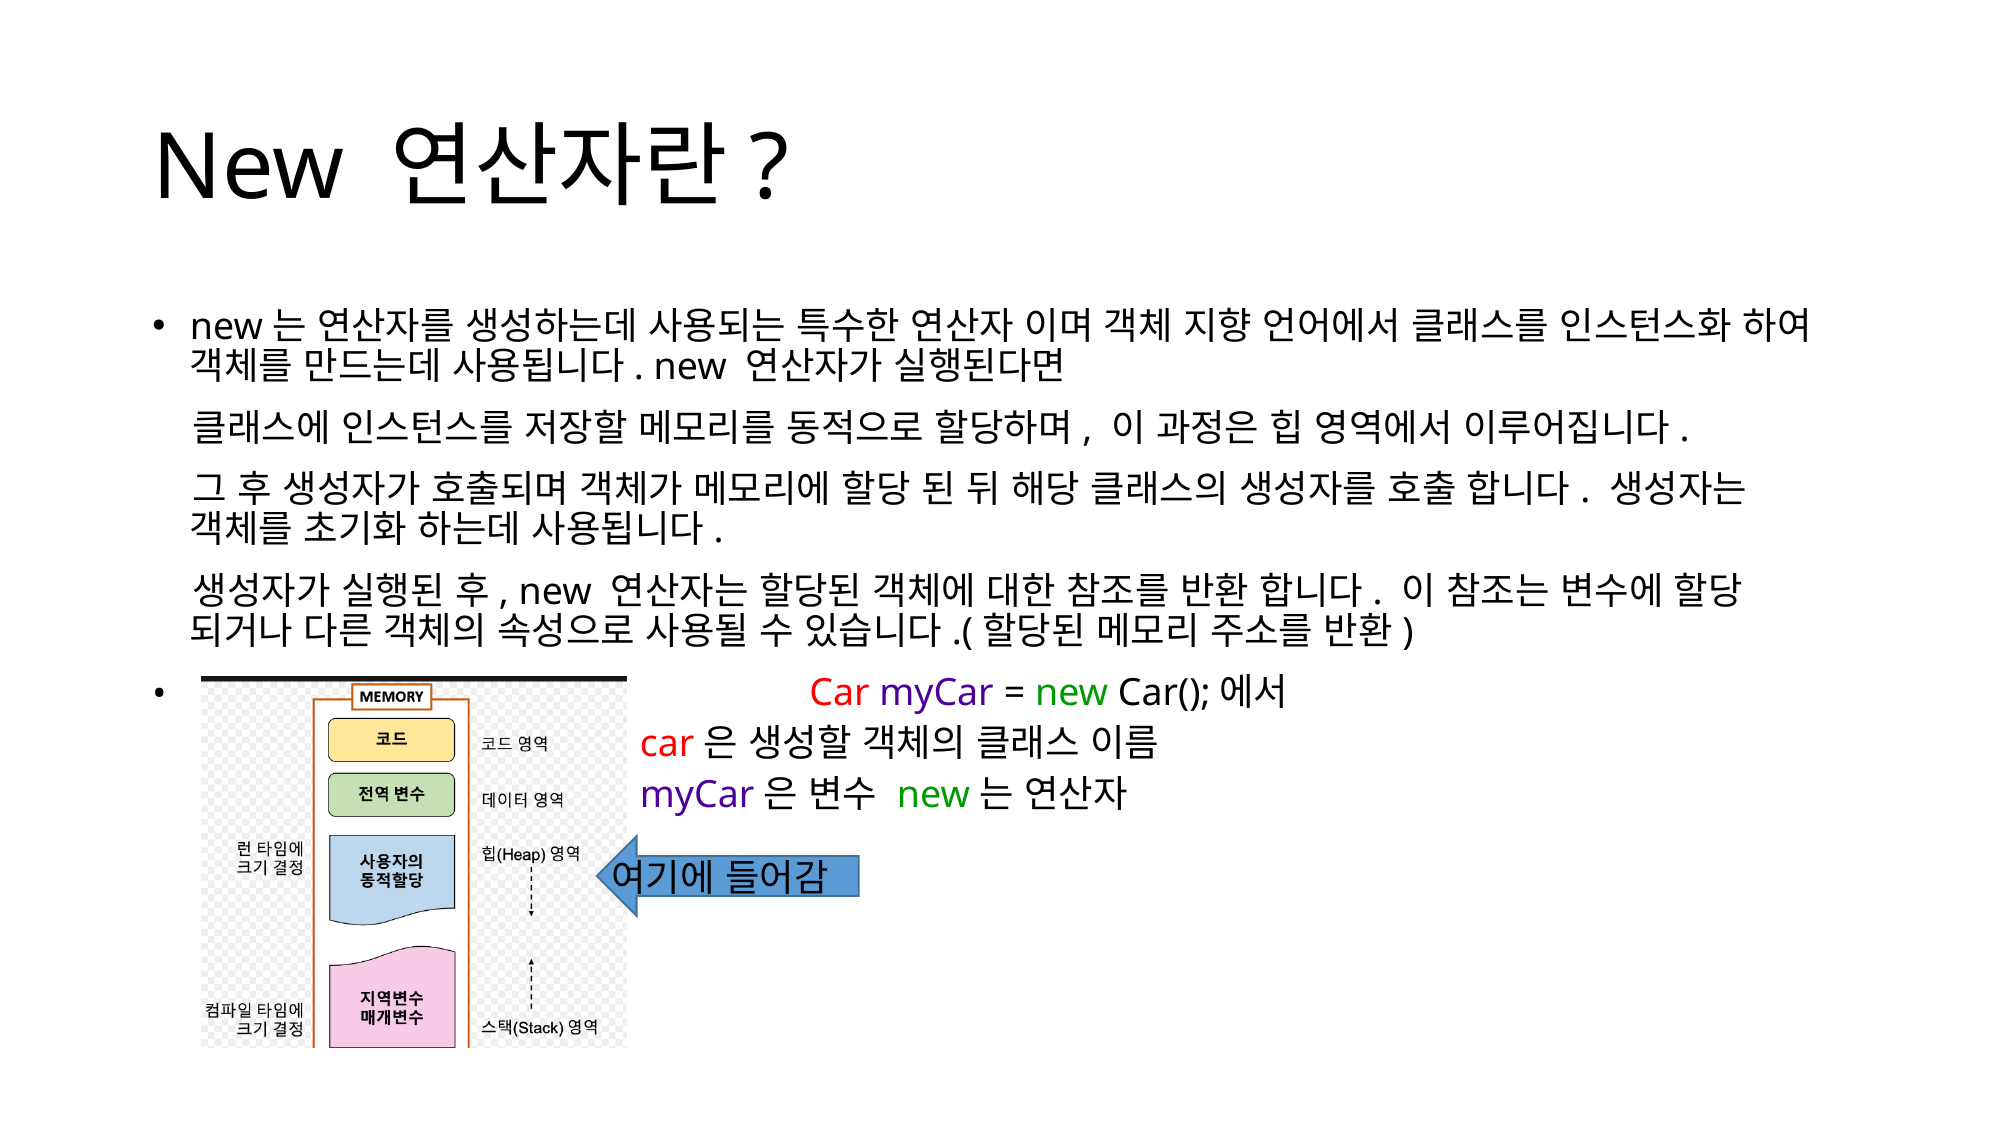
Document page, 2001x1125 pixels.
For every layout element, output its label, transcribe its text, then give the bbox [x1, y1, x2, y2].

text_box [627, 833, 638, 846]
list new는 연산자를 생성하는데 사용되는 특수한 연산자 이며 객체 지향 언어에서 클래스를 인스턴스화 하여 객체를 만드는데 사용됩니다. new 연산자가 실행된다면 클래스에 인스턴스를 저장할 메모리를 동적으로 할당하며, 이 과정은 힙 영역에서 이루어집니다. 그 후 생성자가 호출되며 객체가 메모리에 할당 된 뒤 해당 클래스의 생성자를 호출 합니다. 생성자는 객체를 초기화 하는데 사용됩니다. 생성자가 실행된 후, new 연산자는 할당된 객체에 대한 참조를 반환 합니다. 이 참조는 변수에 할당 되거나 다른 객체의 속성으로 사용될 수 있습니다.(할당된 메모리 주소를 반환) Car myCar = new Car();에서 car은 생성할 객체의 클래스 이름 myCar은 변수 new는 연산자 [137, 299, 1863, 1014]
title New 연산자란? [137, 59, 1863, 278]
picture [201, 676, 627, 1048]
text_box 여기에 들어감 [627, 846, 901, 907]
text_box [627, 907, 638, 919]
